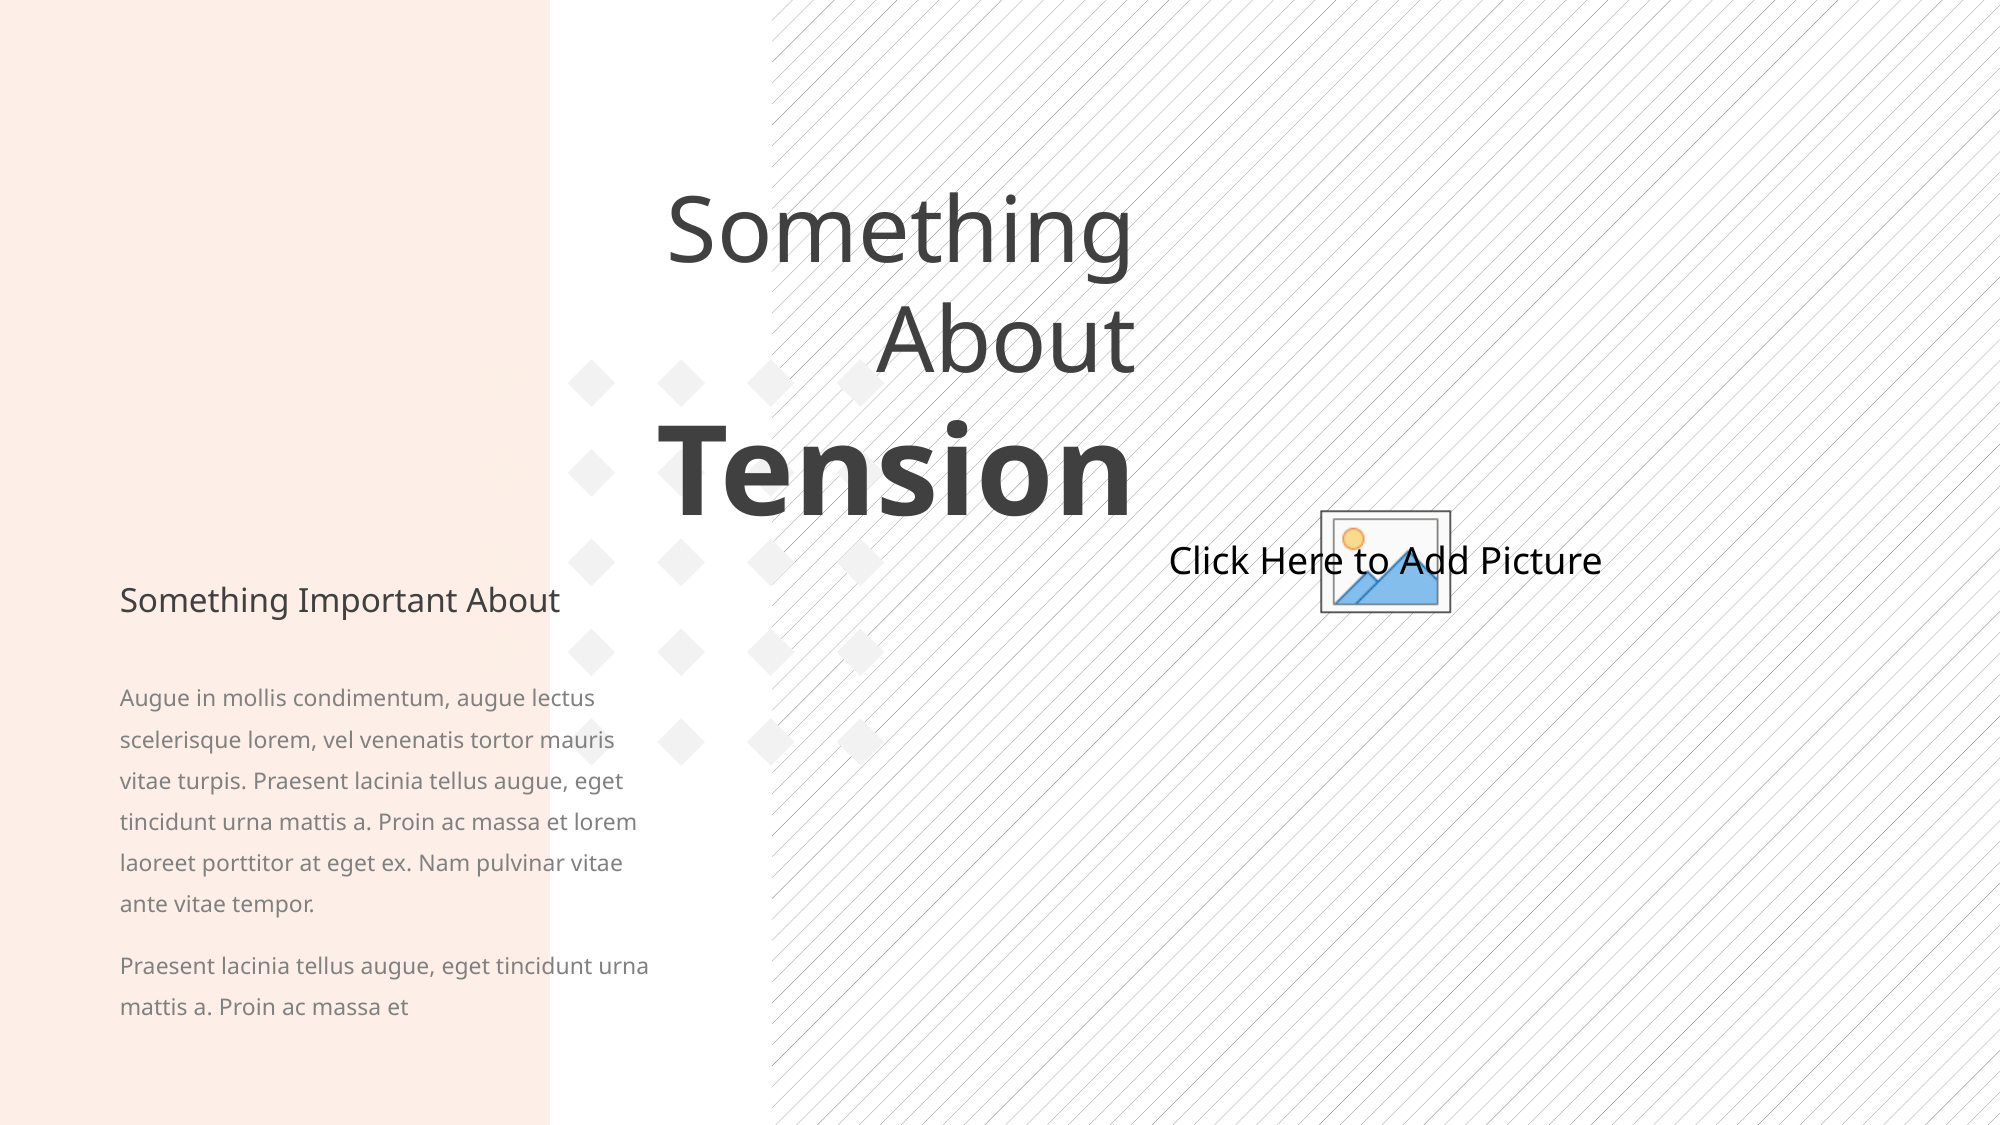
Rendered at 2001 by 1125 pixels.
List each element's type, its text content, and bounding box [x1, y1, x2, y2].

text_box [477, 359, 885, 766]
text_box [0, 0, 551, 1125]
text_box Something Important About [104, 551, 477, 627]
picture [772, 0, 2000, 1125]
text_box Augue in mollis condimentum, augue lectus scelerisque lorem, vel venenatis tortor mauris vitae turpis. Praesent lacinia tellus augue, eget tincidunt urna mattis a. Proin ac massa et lorem laoreet porttitor at eget ex. Nam pulvinar vitae ante vitae tempor. [104, 662, 682, 925]
text_box Something About Tension [369, 163, 772, 548]
text_box Praesent lacinia tellus augue, eget tincidunt urna mattis a. Proin ac massa et [104, 930, 682, 1028]
